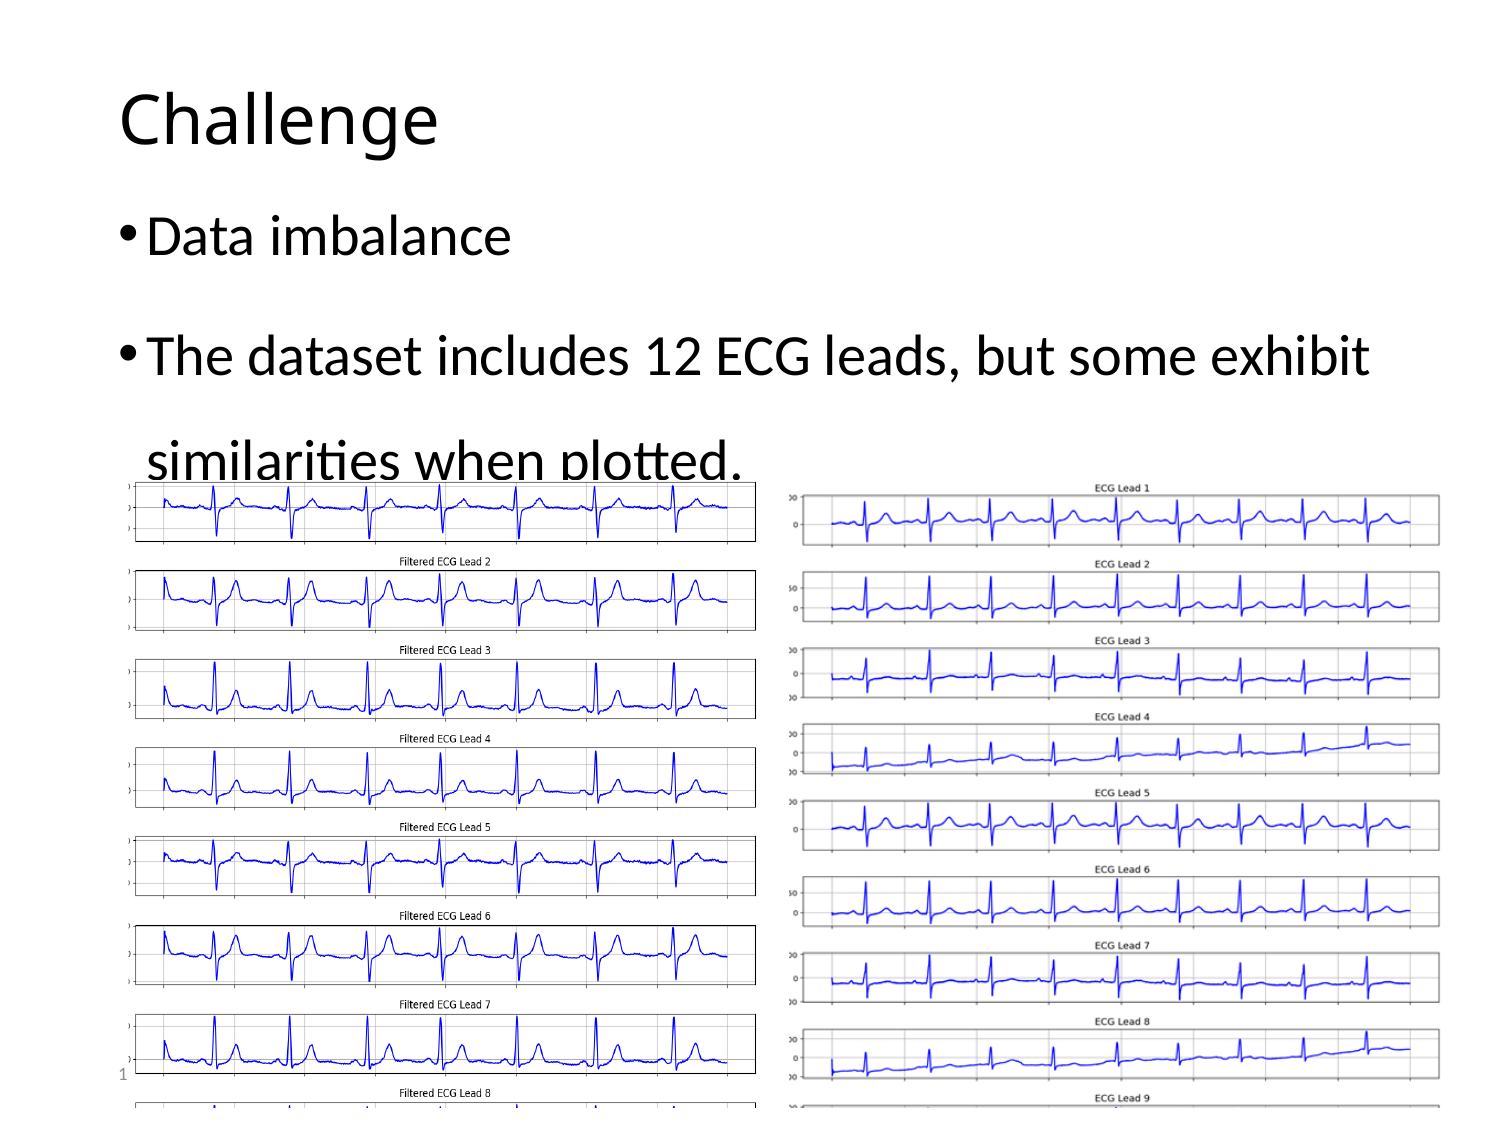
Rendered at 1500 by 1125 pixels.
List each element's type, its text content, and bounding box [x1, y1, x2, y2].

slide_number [103, 1042, 128, 1103]
picture [789, 479, 1444, 1108]
list Data imbalance The dataset includes 12 ECG leads, but some exhibit similarities when plotted. [103, 154, 1397, 1014]
picture [128, 479, 760, 1108]
title Challenge [103, 59, 1397, 154]
